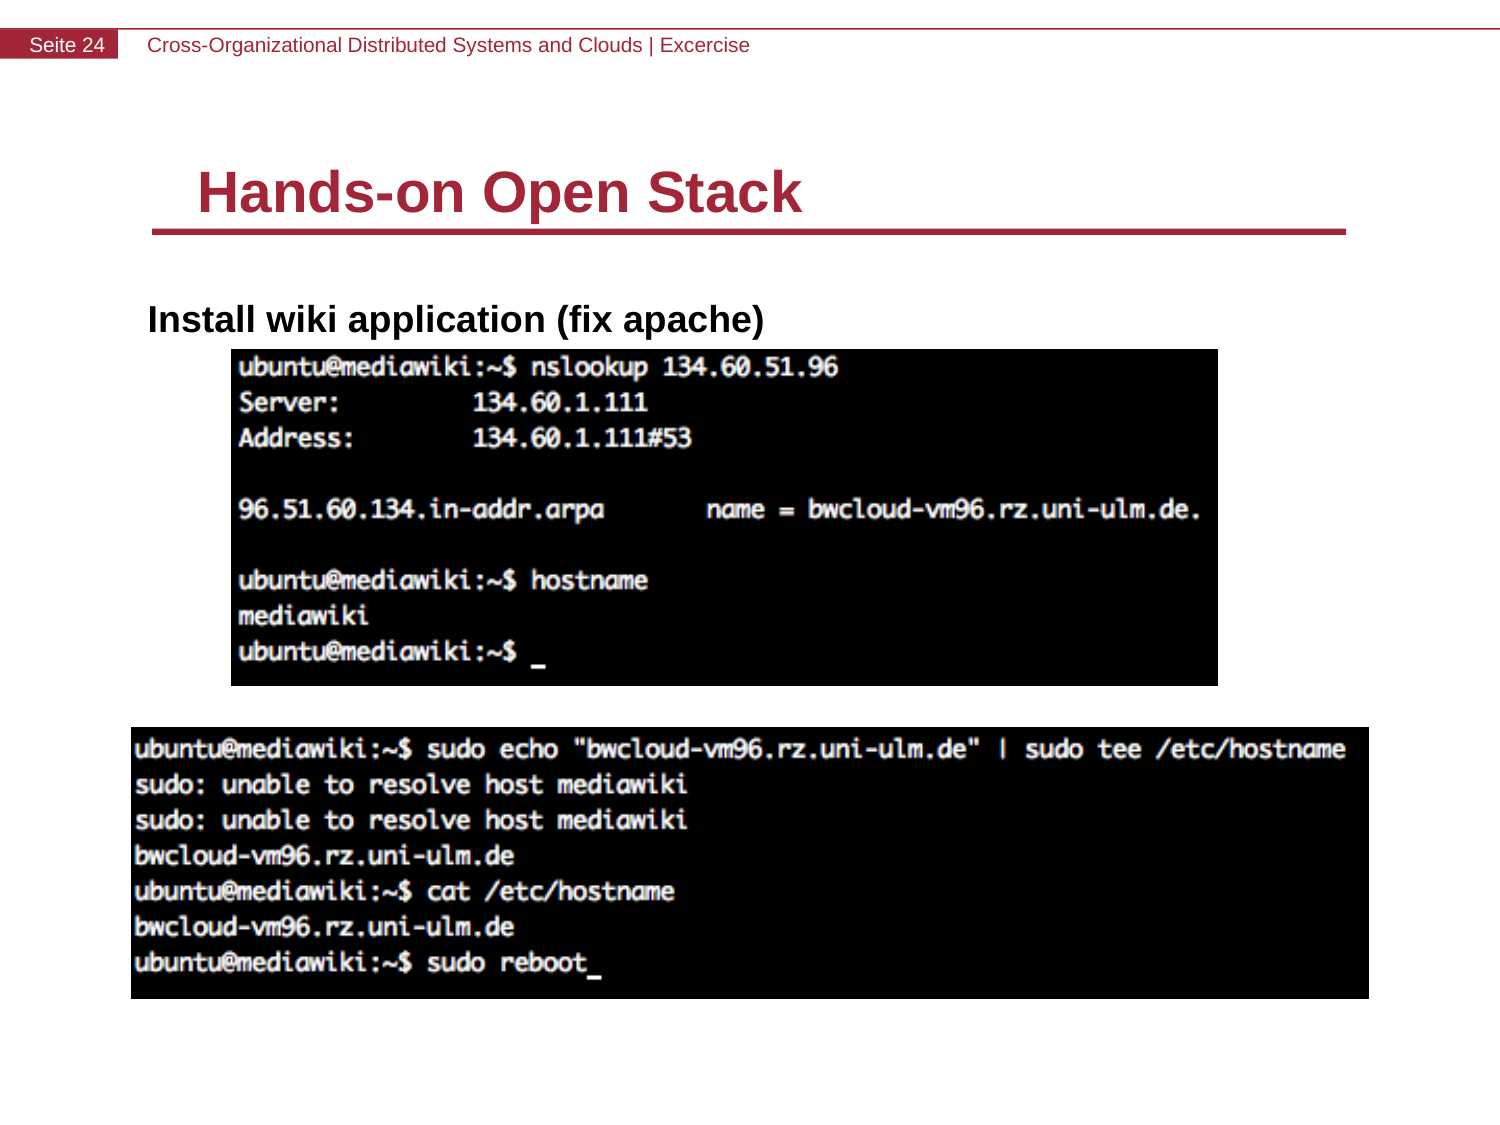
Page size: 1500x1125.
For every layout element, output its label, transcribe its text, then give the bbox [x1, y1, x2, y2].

picture [130, 727, 1369, 999]
text_box Hands-on Open Stack [182, 123, 1463, 232]
text_box Install wiki application (fix apache) [132, 287, 1424, 350]
picture [231, 349, 1218, 686]
